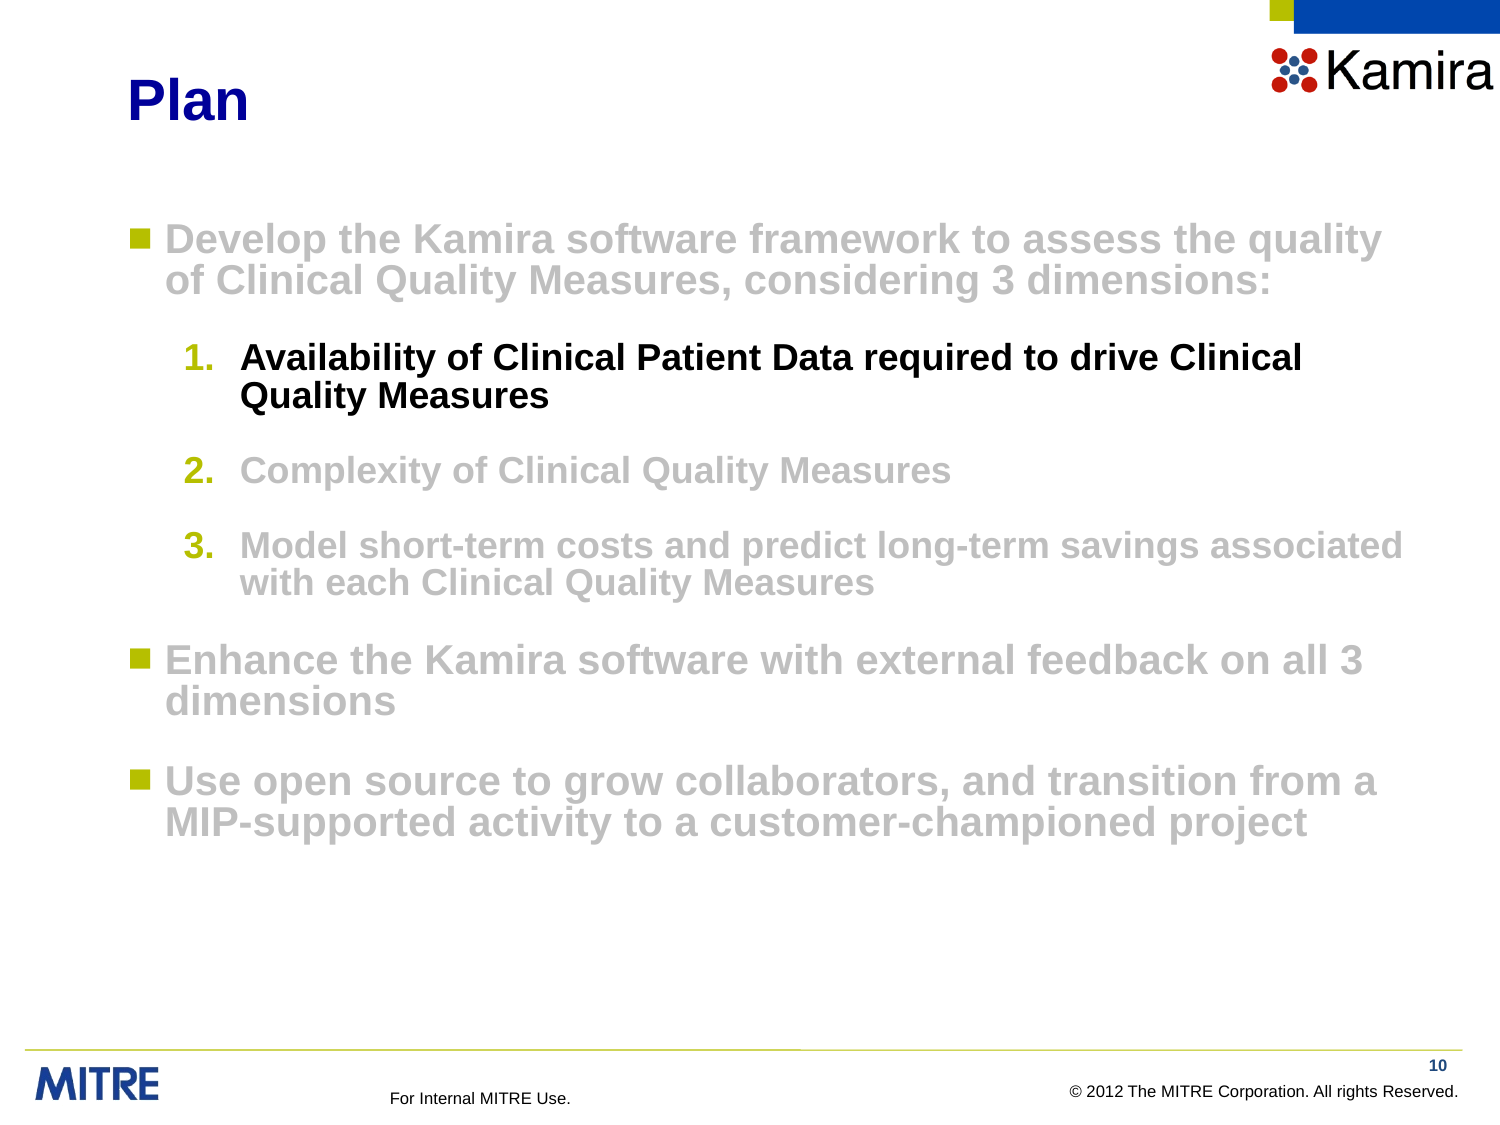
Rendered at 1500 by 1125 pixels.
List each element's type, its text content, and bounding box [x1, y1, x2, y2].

slide_number 10 [1374, 1049, 1463, 1076]
list Develop the Kamira software framework to assess the quality of Clinical Quality Measures, considering 3 dimensions: Availability of Clinical Patient Data required to drive Clinical Quality Measures Complexity of Clinical Quality Measures Model short-term costs and predict long-term savings associated with each Clinical Quality Measures Enhance the Kamira software with external feedback on all 3 dimensions Use open source to grow collaborators, and transition from a MIP-supported activity to a customer-championed project [112, 212, 1434, 1002]
title Plan [112, 62, 1288, 151]
picture [1266, 31, 1500, 106]
picture [30, 1064, 163, 1106]
